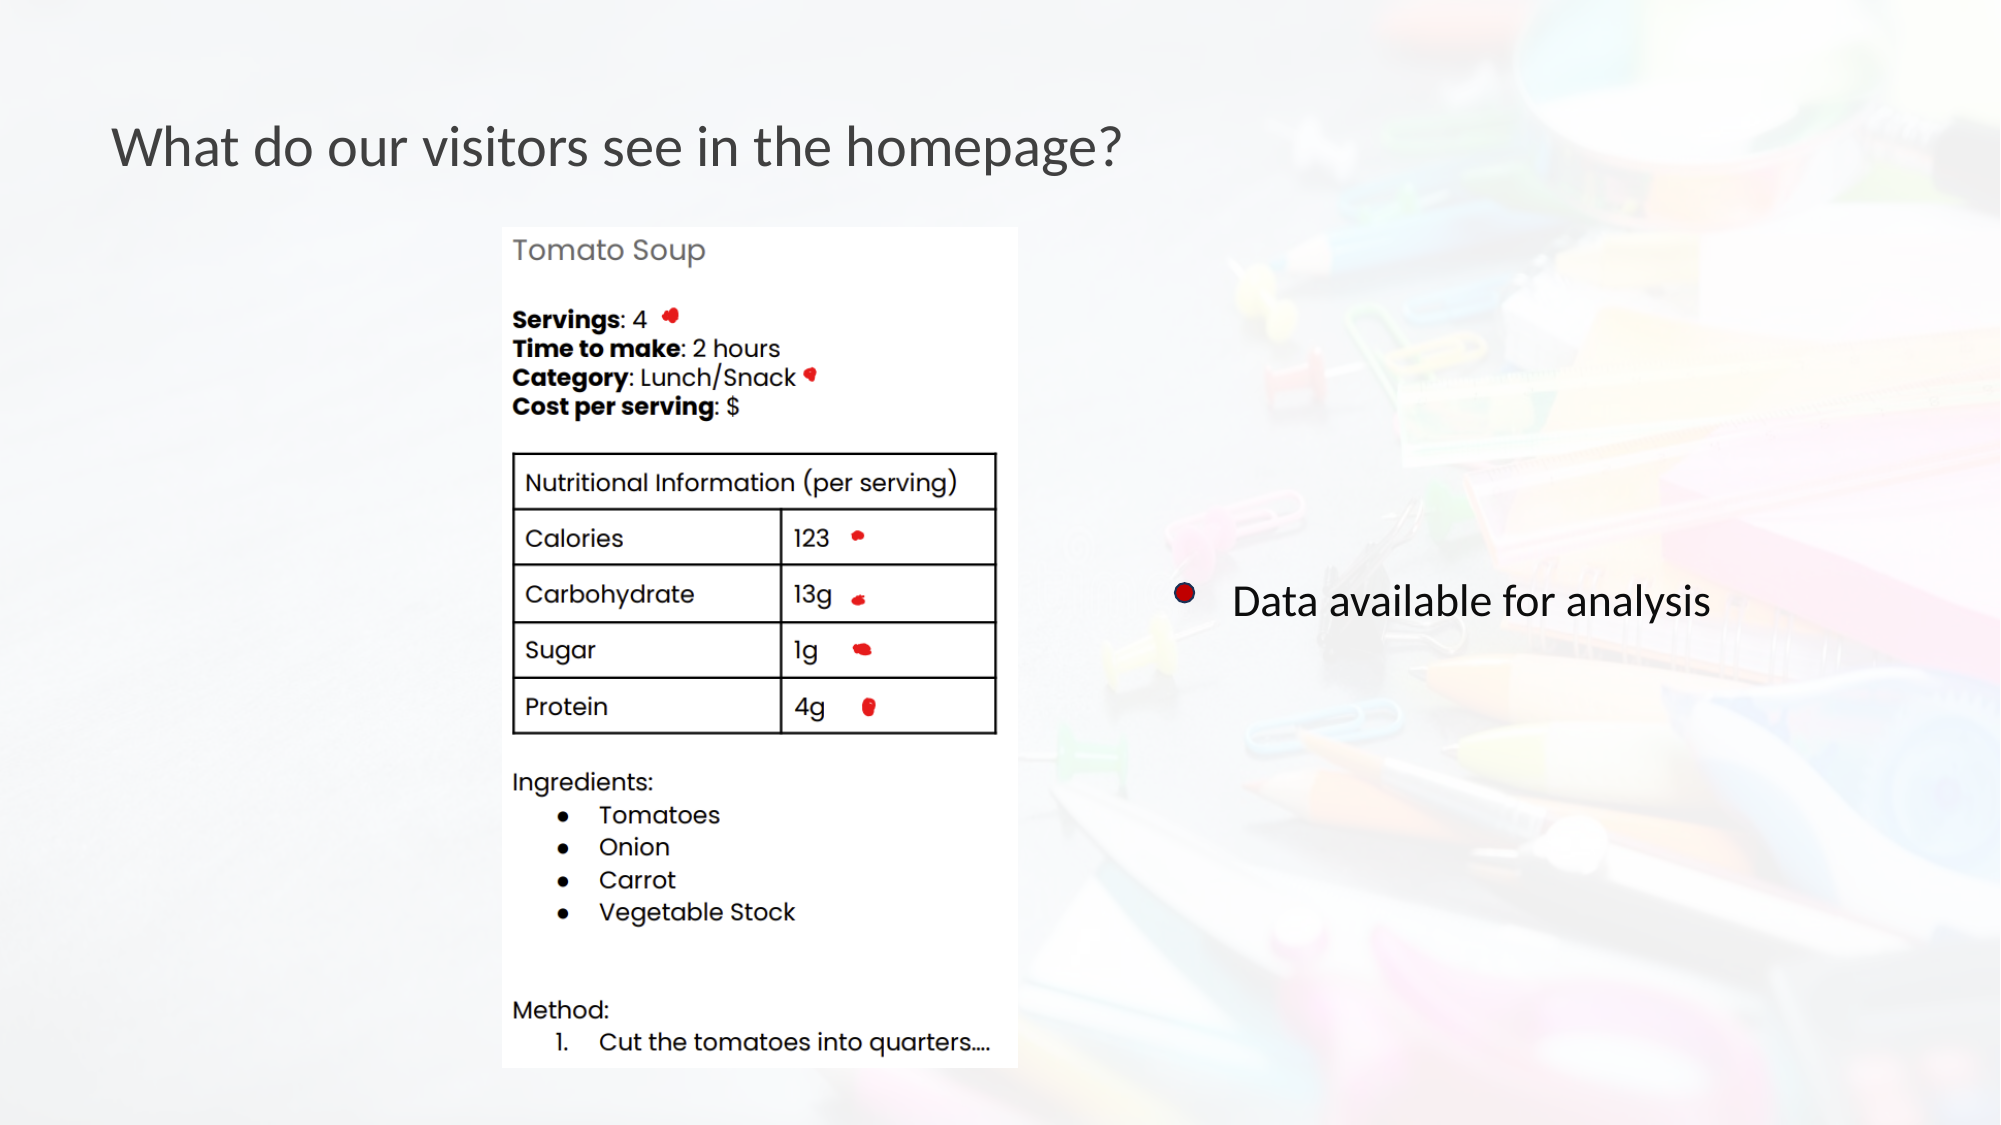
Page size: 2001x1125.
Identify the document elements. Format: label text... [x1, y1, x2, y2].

text_box Data available for analysis [1217, 551, 1792, 649]
text_box [1173, 582, 1196, 604]
picture [502, 227, 1018, 1068]
subtitle What do our visitors see in the homepage? [96, 108, 1534, 225]
